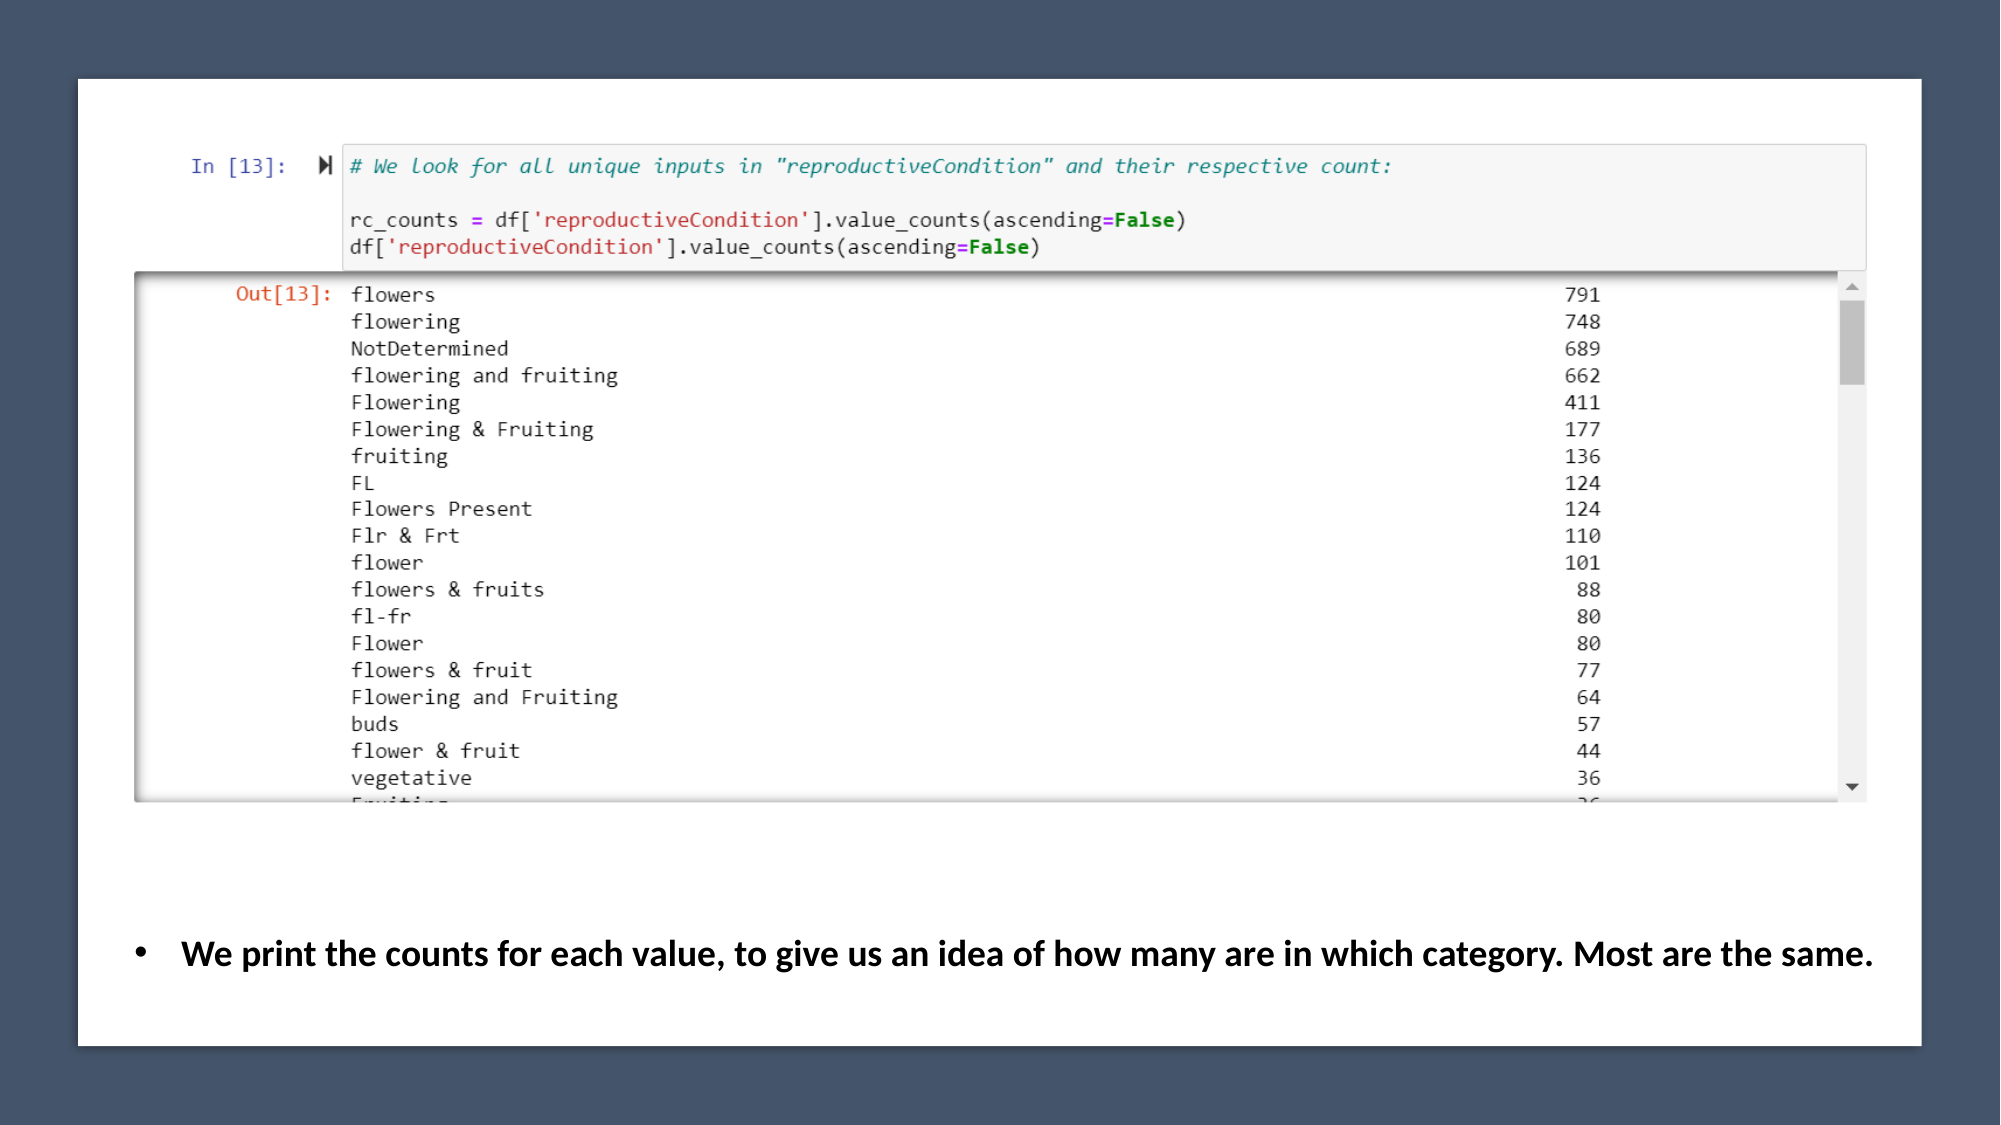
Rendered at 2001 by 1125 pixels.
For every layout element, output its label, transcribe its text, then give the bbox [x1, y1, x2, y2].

picture [105, 131, 1895, 820]
text_box [77, 78, 1923, 1047]
text_box [0, 0, 2000, 1125]
text_box We print the counts for each value, to give us an idea of how many are in which category. Most are the same. [119, 921, 1892, 982]
